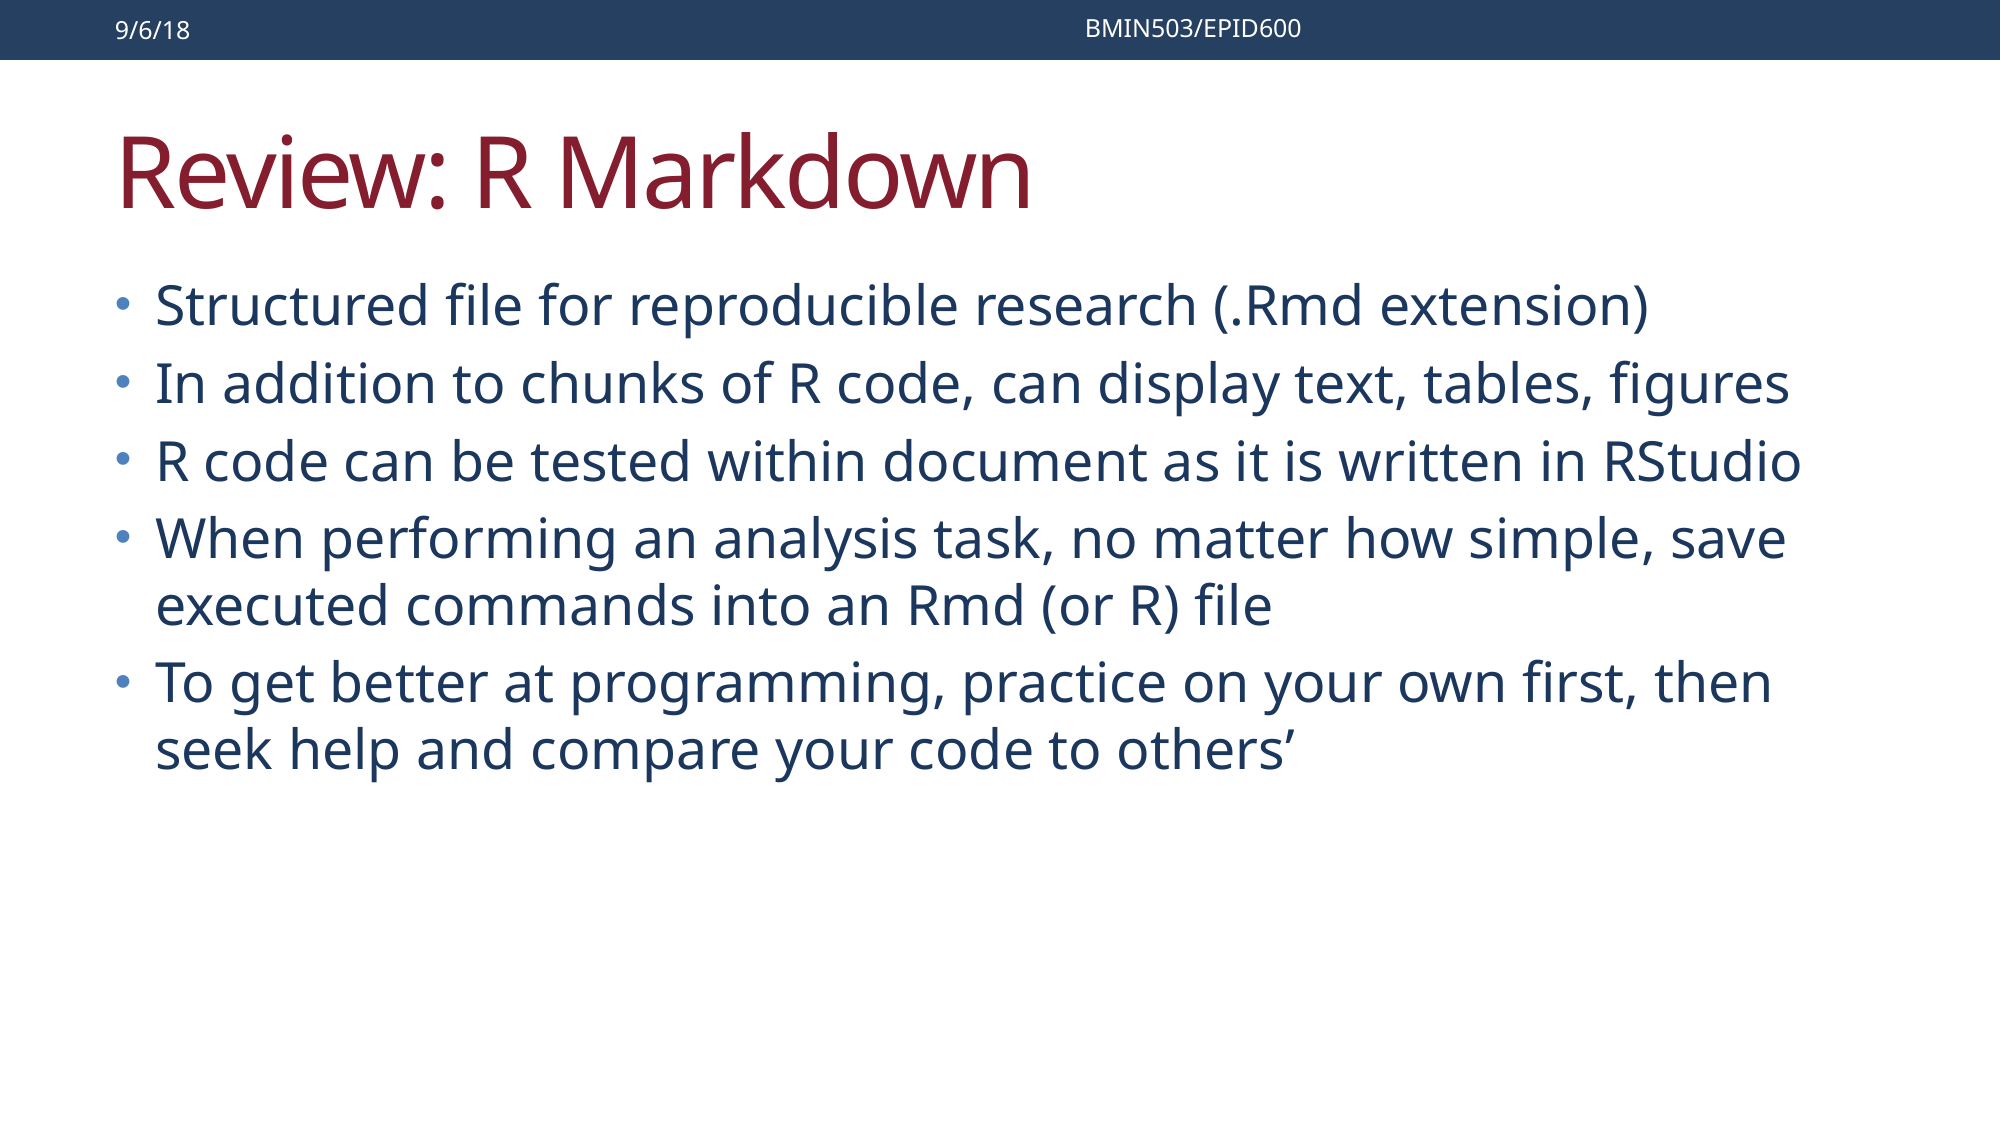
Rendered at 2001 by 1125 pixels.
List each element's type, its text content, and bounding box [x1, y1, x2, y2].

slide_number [99, 3, 734, 57]
title Review: R Markdown [99, 87, 1900, 250]
footer BMIN503/EPID600 [750, 3, 1650, 57]
list Structured file for reproducible research (.Rmd extension) In addition to chunks of R code, can display text, tables, figures R code can be tested within document as it is written in RStudio When performing an analysis task, no matter how simple, save executed commands into an Rmd (or R) file To get better at programming, practice on your own first, then seek help and compare your code to others’ [99, 262, 1900, 1063]
